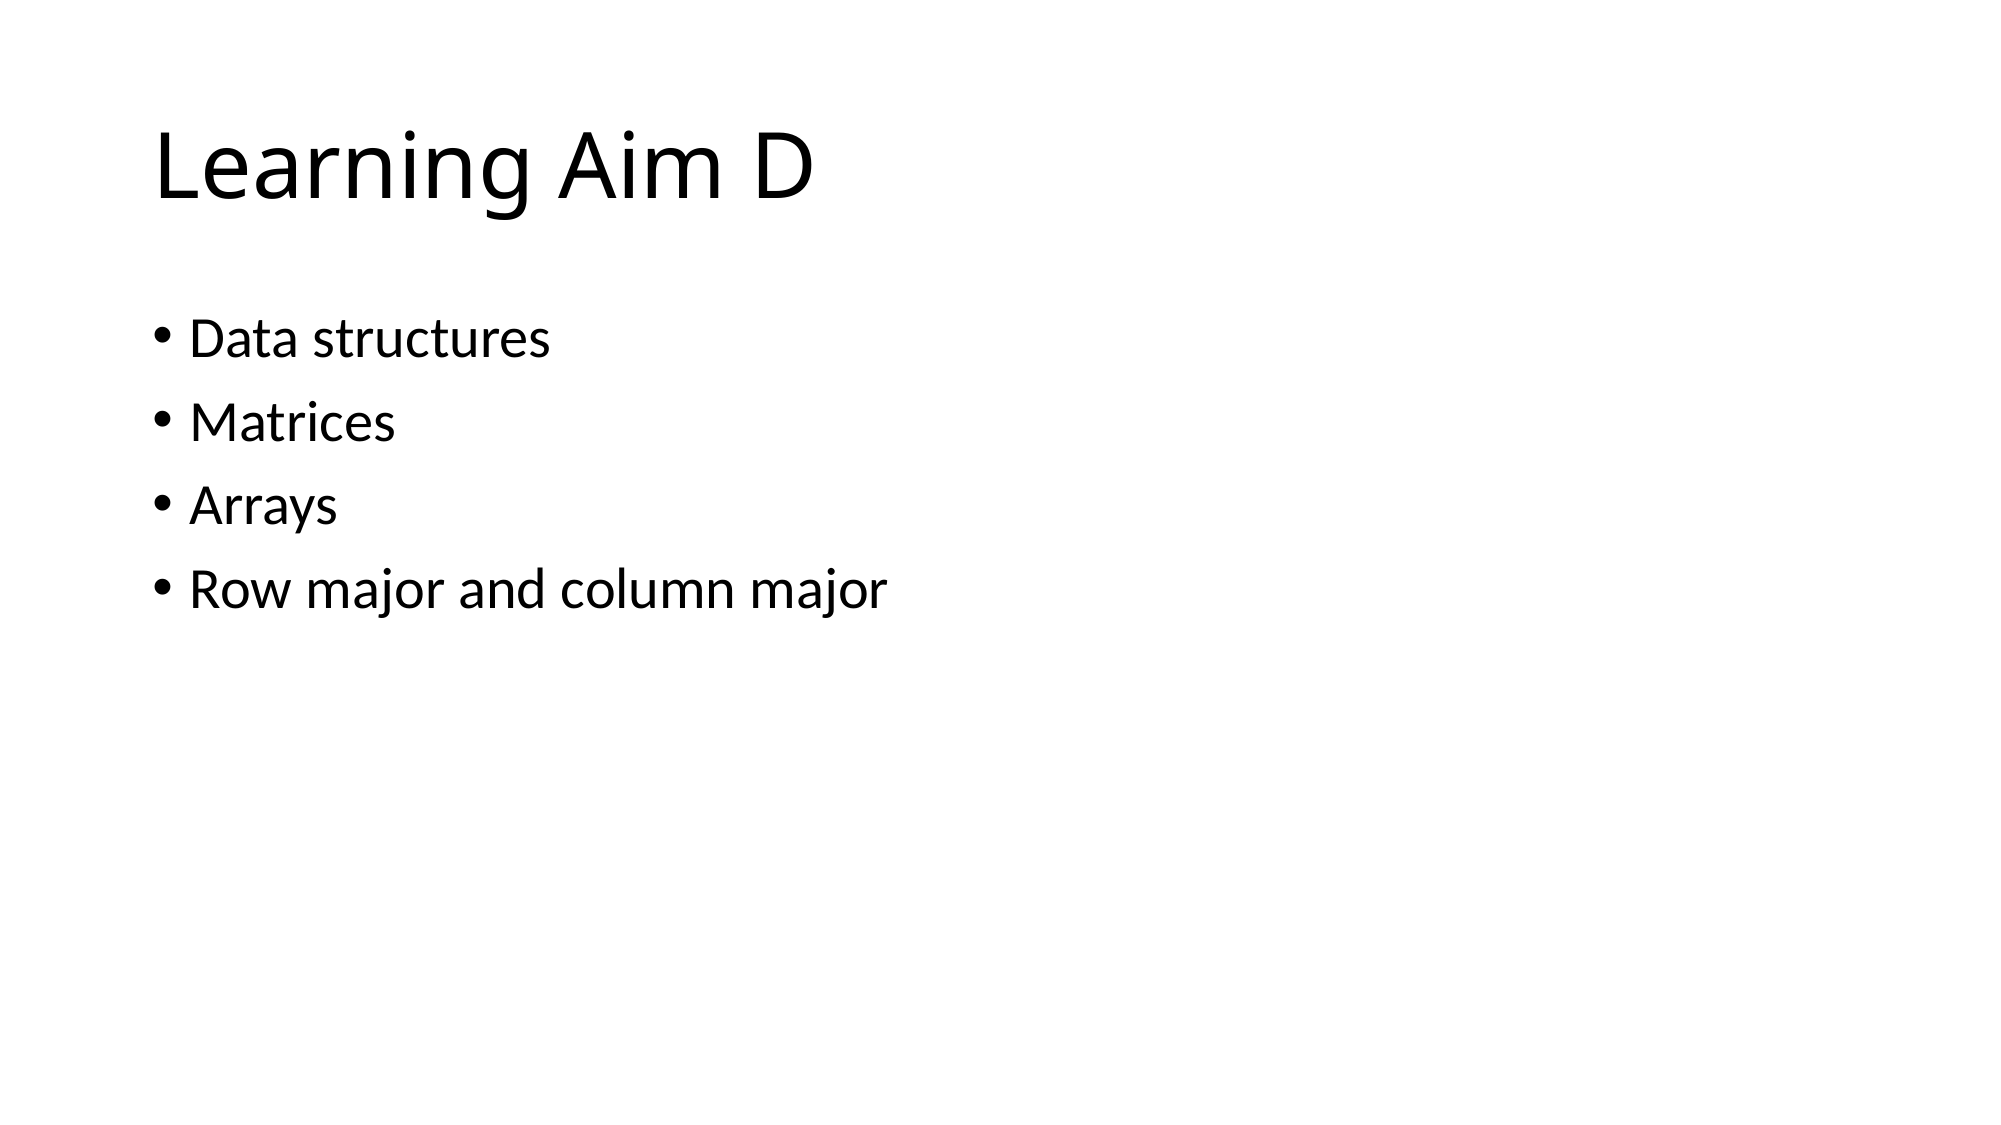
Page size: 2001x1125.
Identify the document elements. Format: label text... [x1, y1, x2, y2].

list Data structures Matrices Arrays Row major and column major [137, 299, 1863, 1014]
title Learning Aim D [137, 59, 1863, 278]
